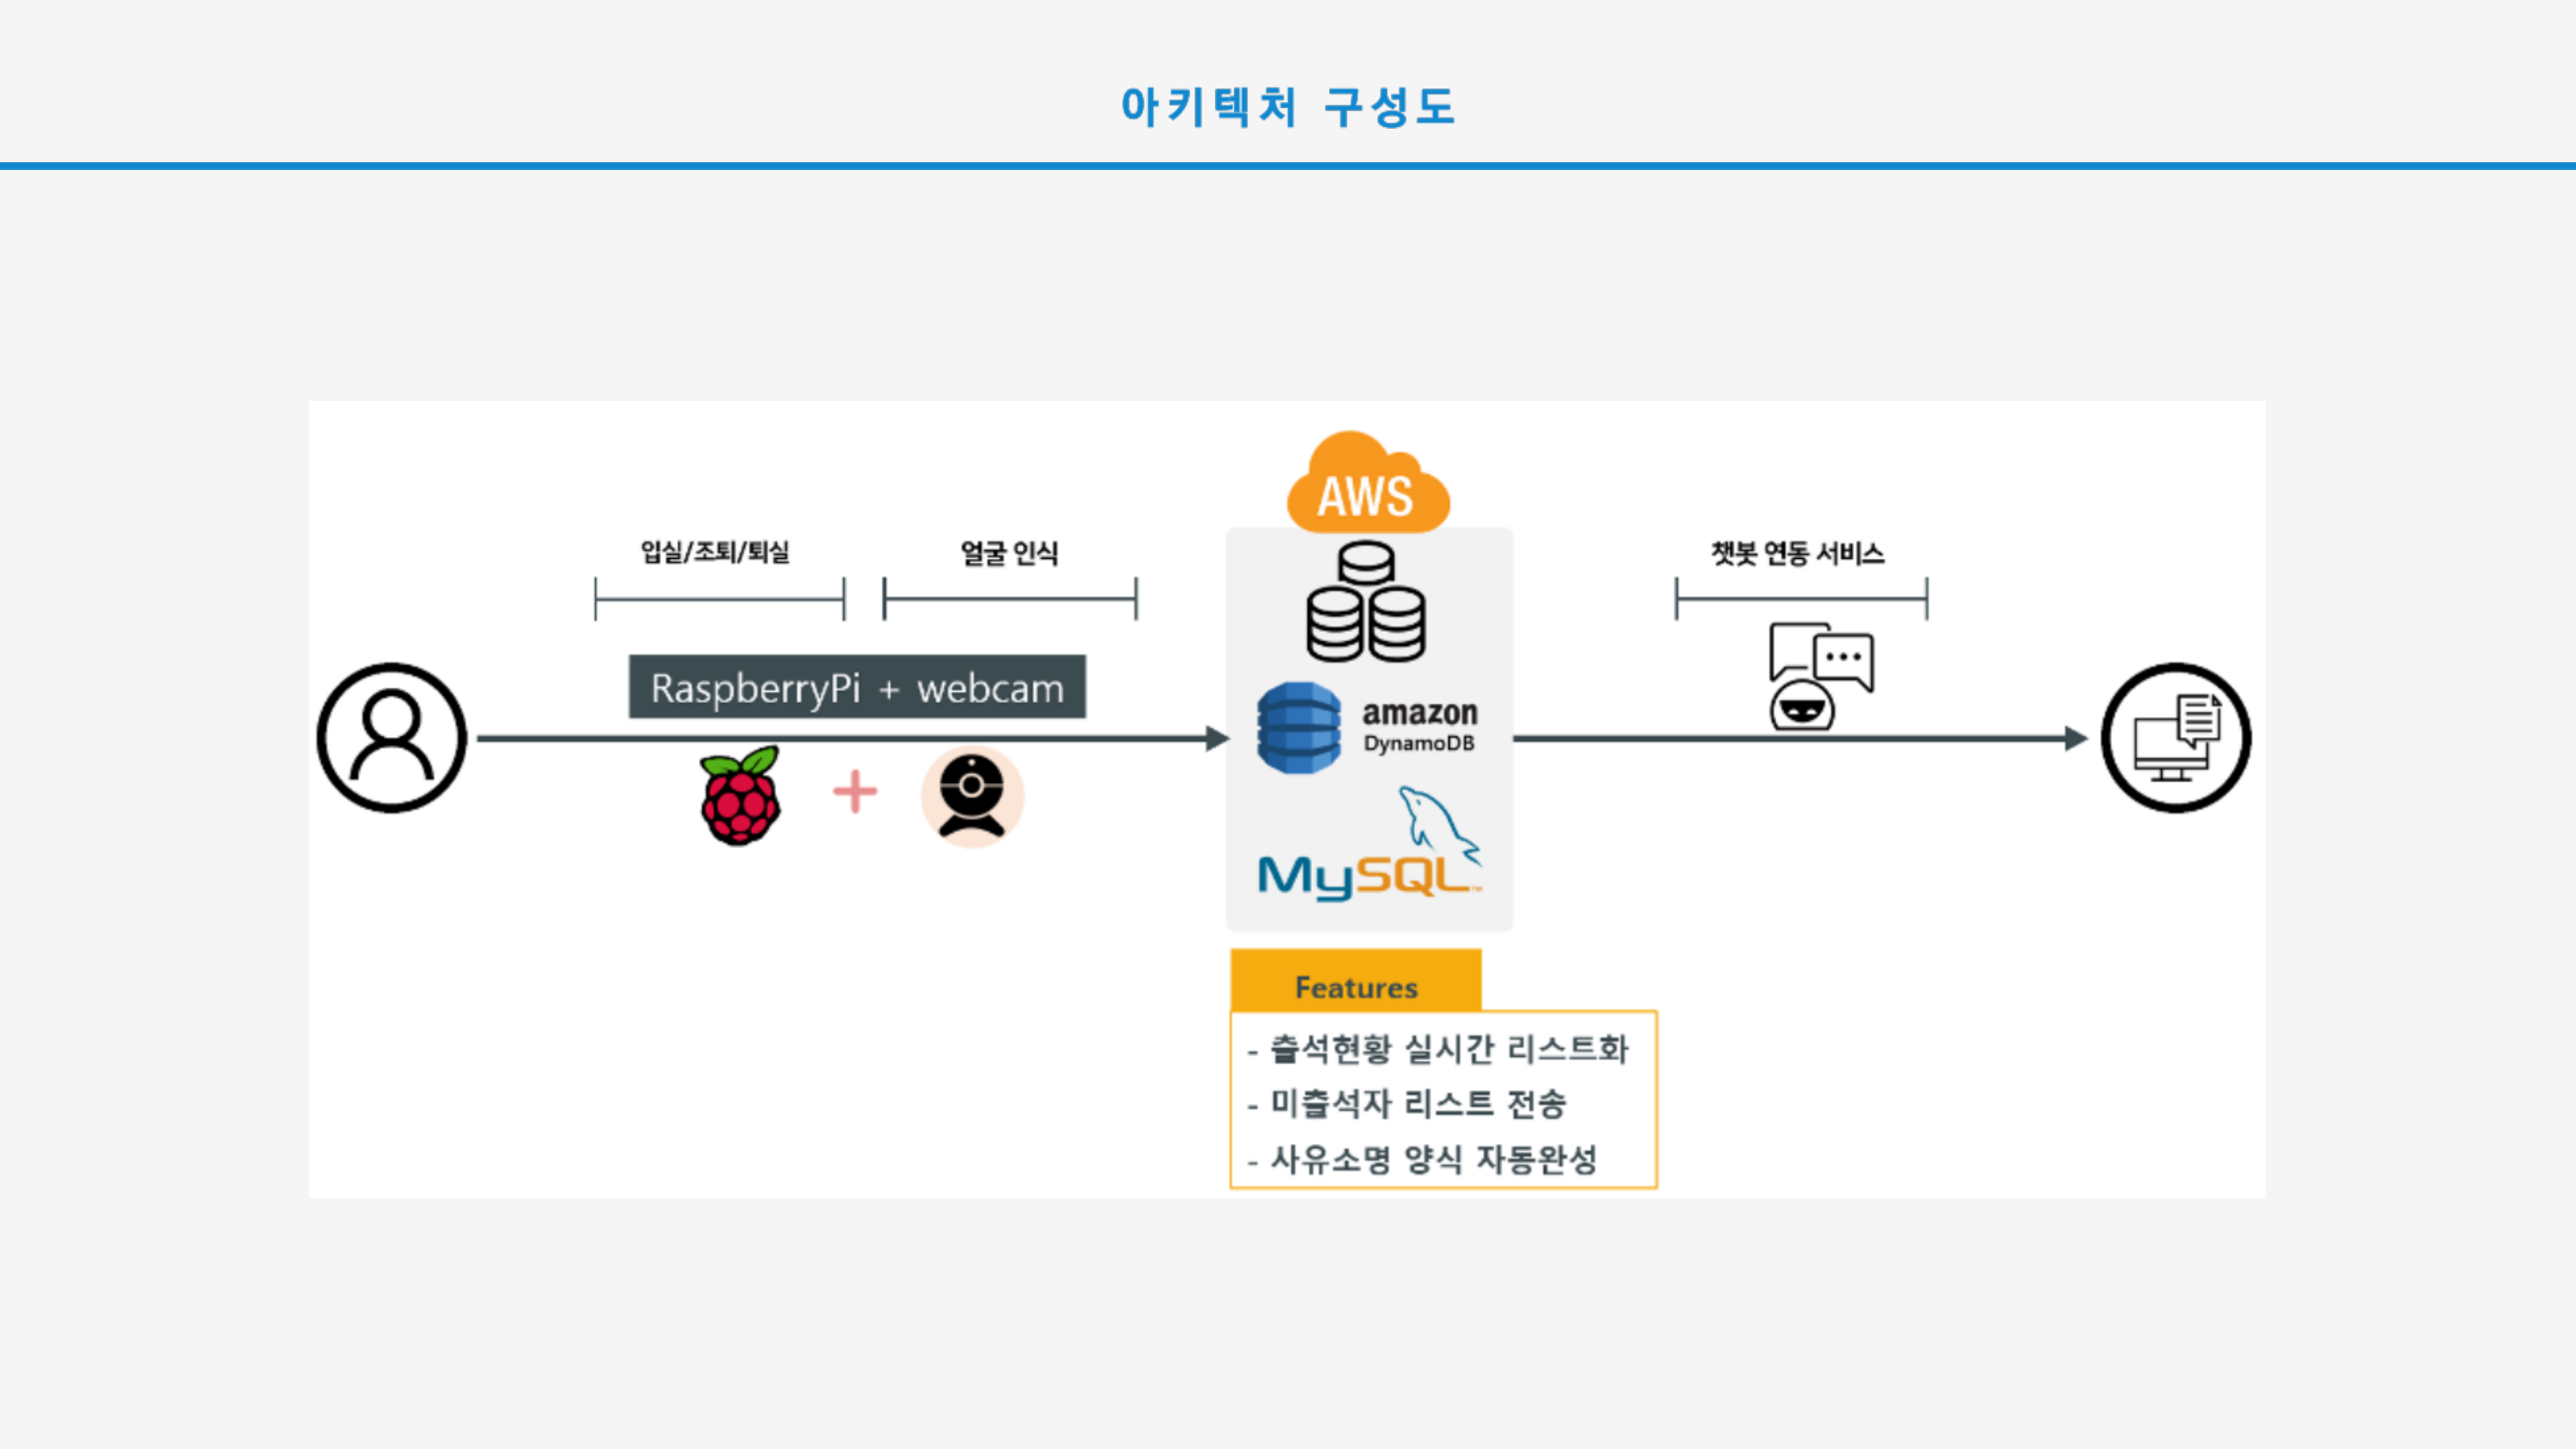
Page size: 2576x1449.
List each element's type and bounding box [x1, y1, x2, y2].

picture [884, 69, 1474, 161]
text_box [0, 162, 2576, 170]
text_box [309, 400, 2266, 1198]
